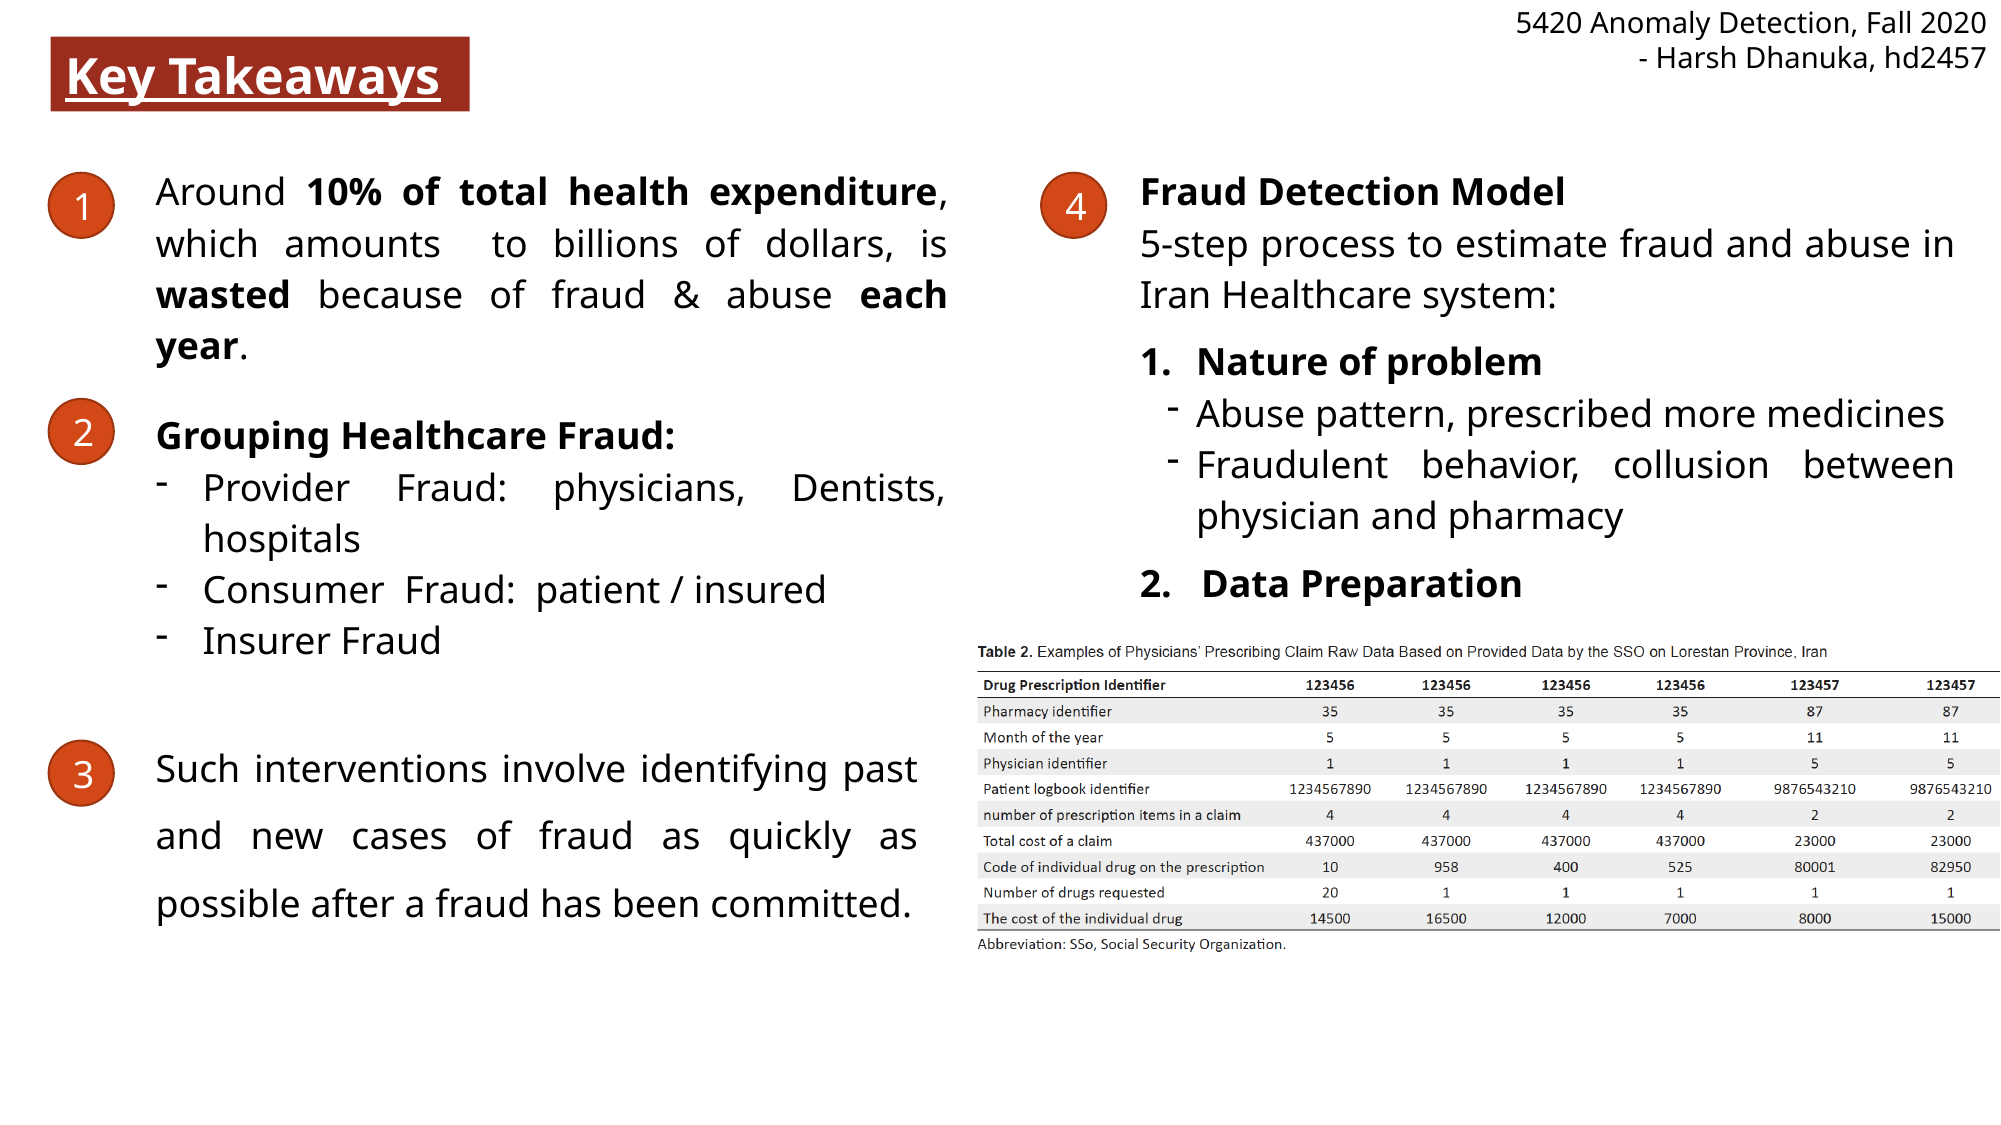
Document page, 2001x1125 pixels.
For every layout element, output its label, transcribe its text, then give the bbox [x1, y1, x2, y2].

text_box 5420 Anomaly Detection, Fall 2020 - Harsh Dhanuka, hd2457 [1357, 0, 2000, 83]
text_box 4 [1040, 171, 1108, 239]
text_box Such interventions involve identifying past and new cases of fraud as quickly as possible after a fraud has been committed. [140, 715, 934, 933]
text_box Fraud Detection Model 5-step process to estimate fraud and abuse in Iran Healthcare system: Nature of problem Abuse pattern, prescribed more medicines Fraudulent behavior, collusion between physician and pharmacy 2. Data Preparation [1125, 154, 1971, 612]
text_box Grouping Healthcare Fraud: Provider Fraud: physicians, Dentists, hospitals Consumer Fraud: patient / insured Insurer Fraud [140, 382, 962, 670]
text_box Around 10% of total health expenditure, which amounts to billions of dollars, is wasted because of fraud & abuse each year. [140, 154, 964, 375]
text_box 3 [47, 739, 115, 807]
picture [971, 639, 2000, 957]
text_box Key Takeaways [50, 36, 470, 112]
text_box 2 [47, 397, 115, 466]
text_box 1 [47, 171, 115, 239]
